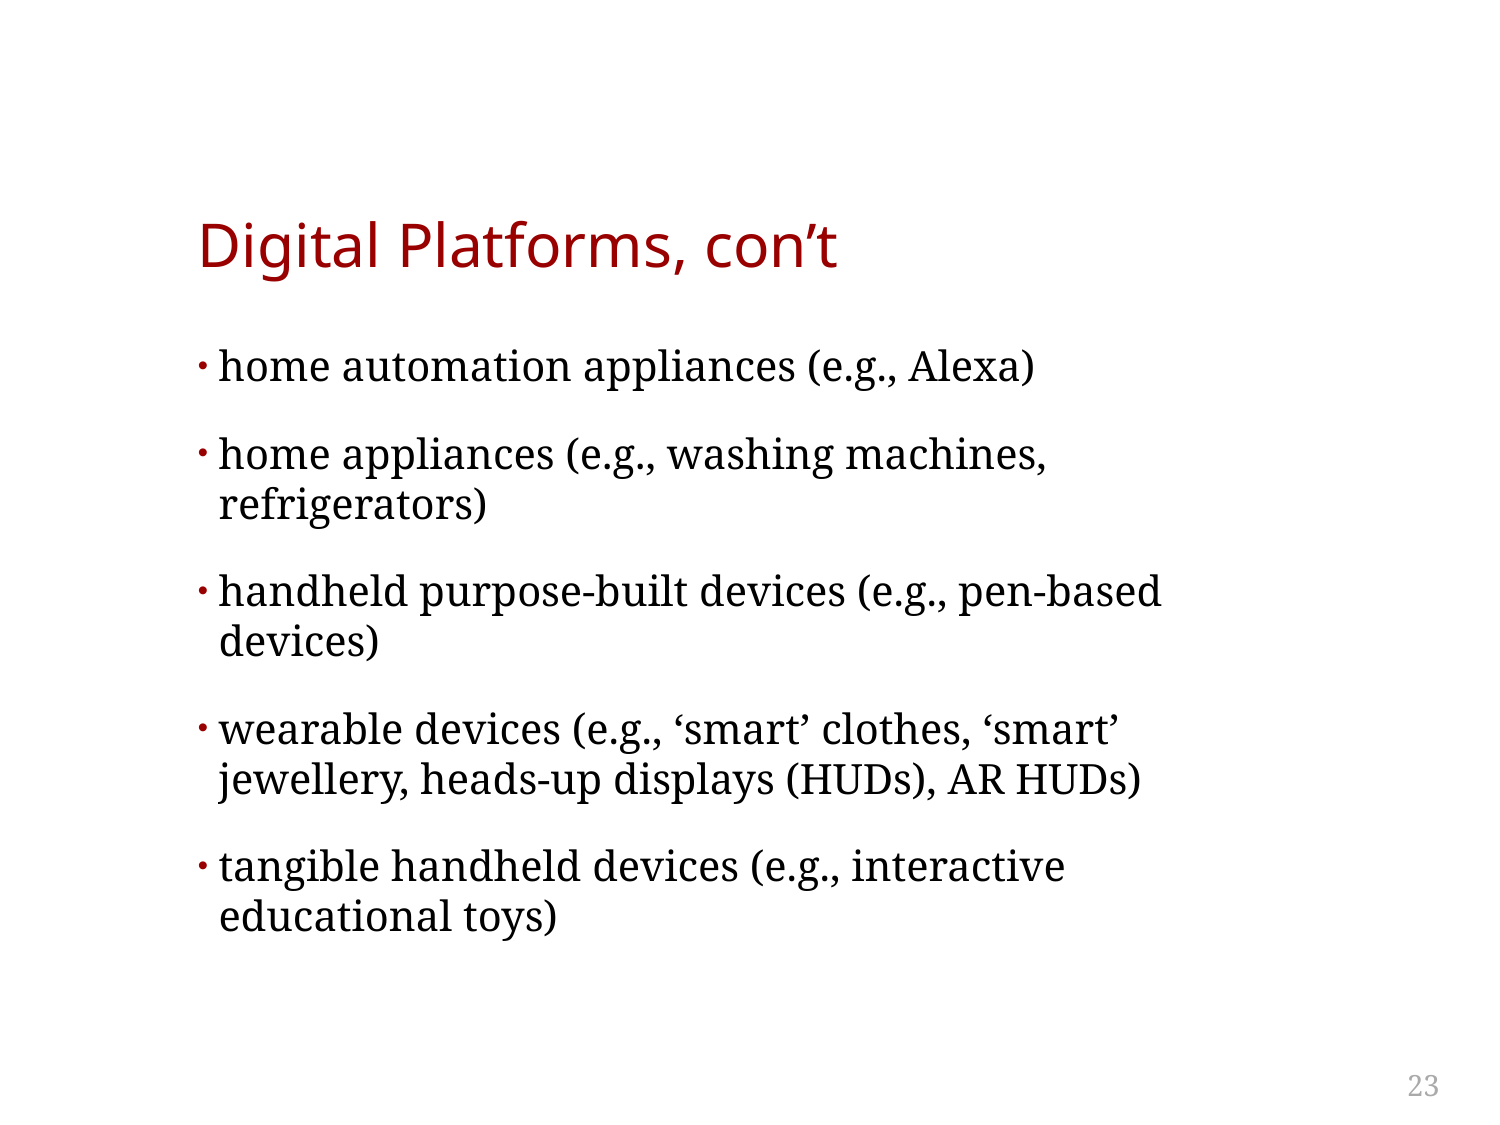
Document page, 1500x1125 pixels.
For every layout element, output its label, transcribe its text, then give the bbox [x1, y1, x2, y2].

list home automation appliances (e.g., Alexa) home appliances (e.g., washing machines, refrigerators) handheld purpose-built devices (e.g., pen-based devices) wearable devices (e.g., ‘smart’ clothes, ‘smart’ jewellery, heads-up displays (HUDs), AR HUDs) tangible handheld devices (e.g., interactive educational toys) [190, 337, 1310, 1125]
title Digital Platforms, con’t [190, 203, 1310, 337]
slide_number 23 [1349, 1050, 1498, 1125]
